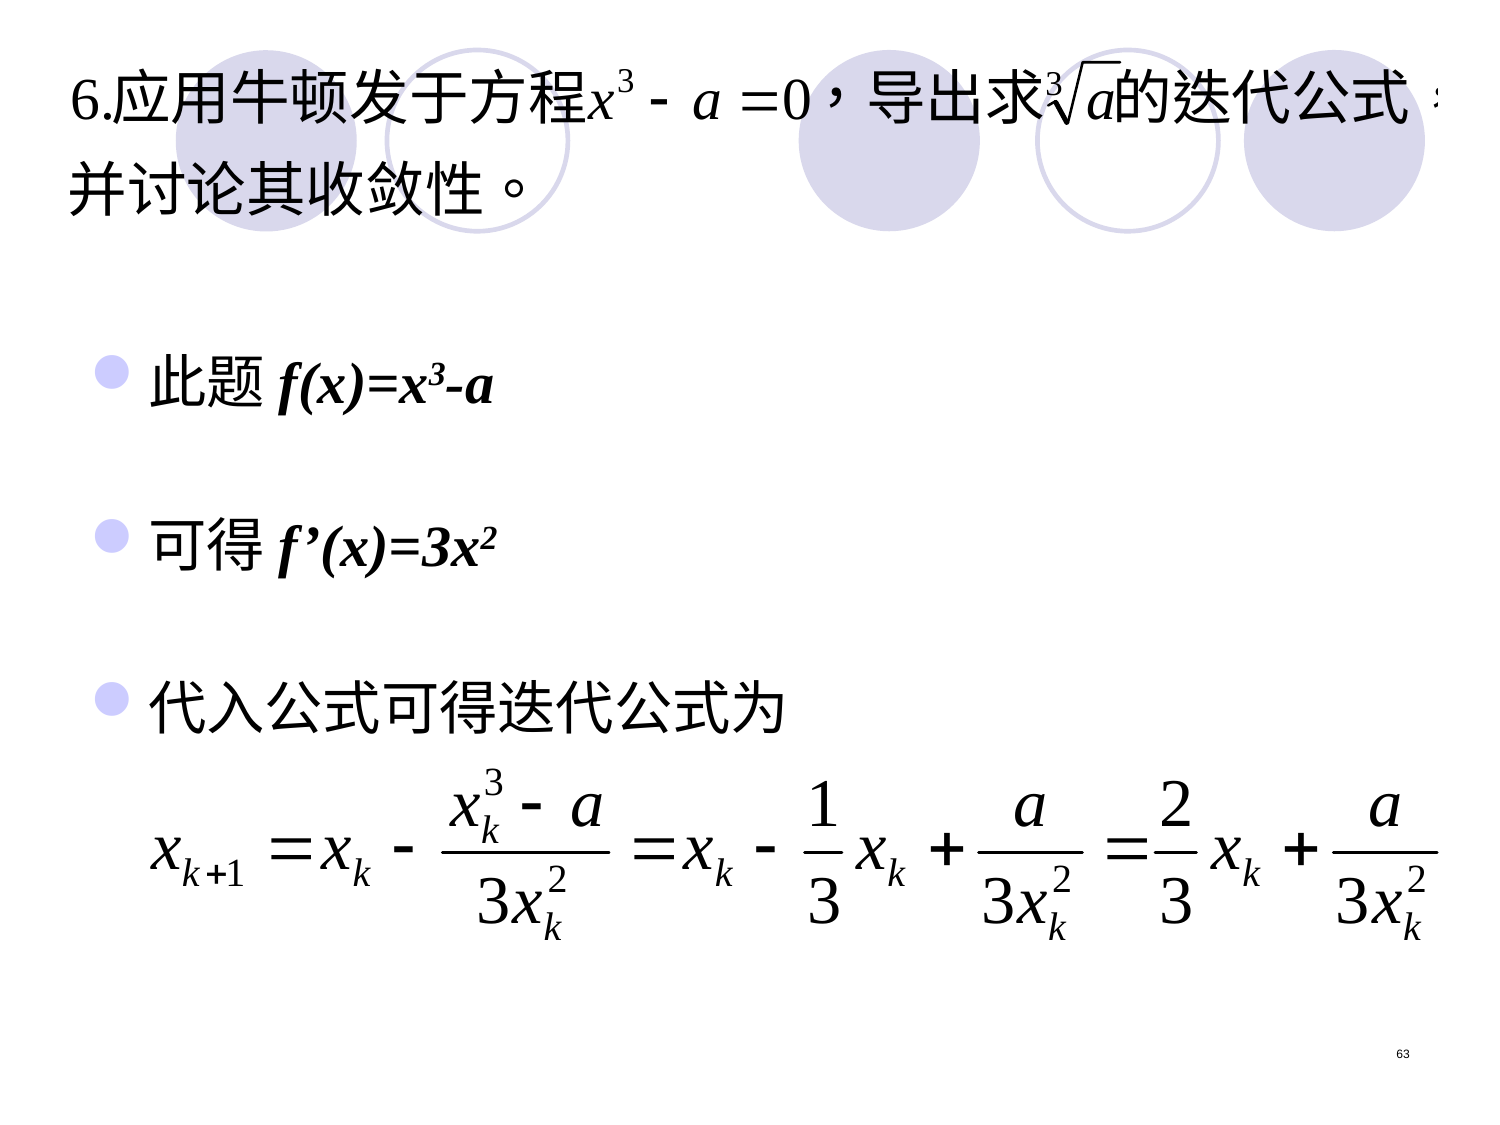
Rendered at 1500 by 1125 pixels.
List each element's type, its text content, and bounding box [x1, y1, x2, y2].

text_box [62, 49, 1438, 229]
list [137, 749, 1451, 956]
list 此题f(x)=x3-a 可得f’(x)=3x2 代入公式可得迭代公式为 [75, 337, 1425, 1006]
slide_number 63 [1074, 1024, 1426, 1101]
